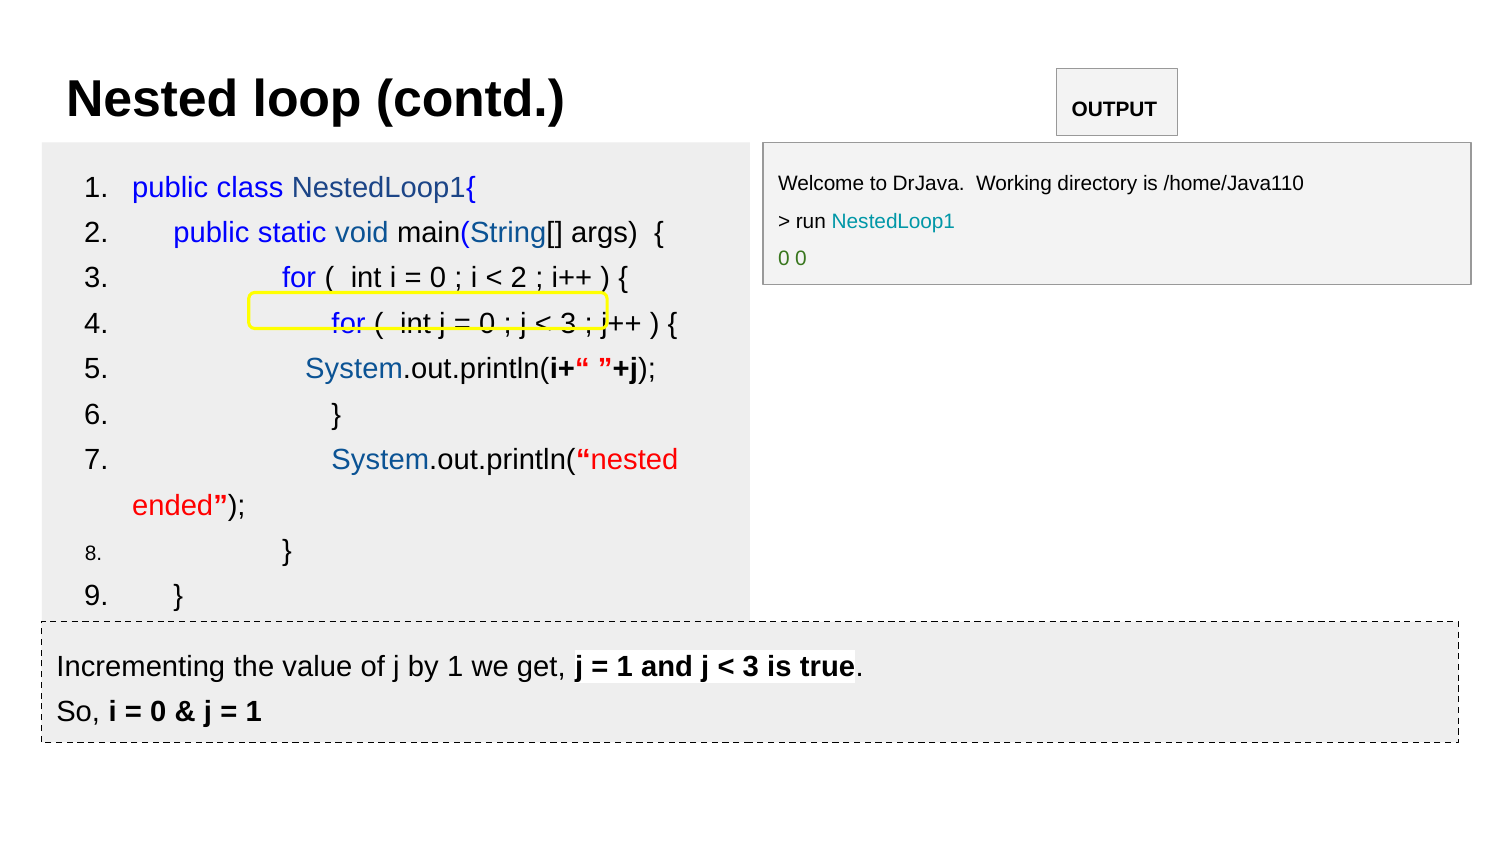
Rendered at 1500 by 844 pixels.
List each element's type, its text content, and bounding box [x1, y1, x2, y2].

text_box [248, 292, 608, 329]
text_box OUTPUT [1056, 68, 1178, 136]
text_box public class NestedLoop1{ public static void main(String[] args) { for ( int i = 0 ; i < 2 ; i++ ) { for ( int j = 0 ; j < 3 ; j++ ) { System.out.println(i+“ ”+j); } System.out.println(“nested ended”); } } } [41, 142, 750, 621]
text_box Incrementing the value of j by 1 we get, j = 1 and j < 3 is true. So, i = 0 & j = 1 [41, 621, 1459, 743]
title Nested loop (contd.) [51, 50, 702, 142]
text_box Welcome to DrJava. Working directory is /home/Java110 > run NestedLoop1 0 0 [763, 142, 1472, 285]
